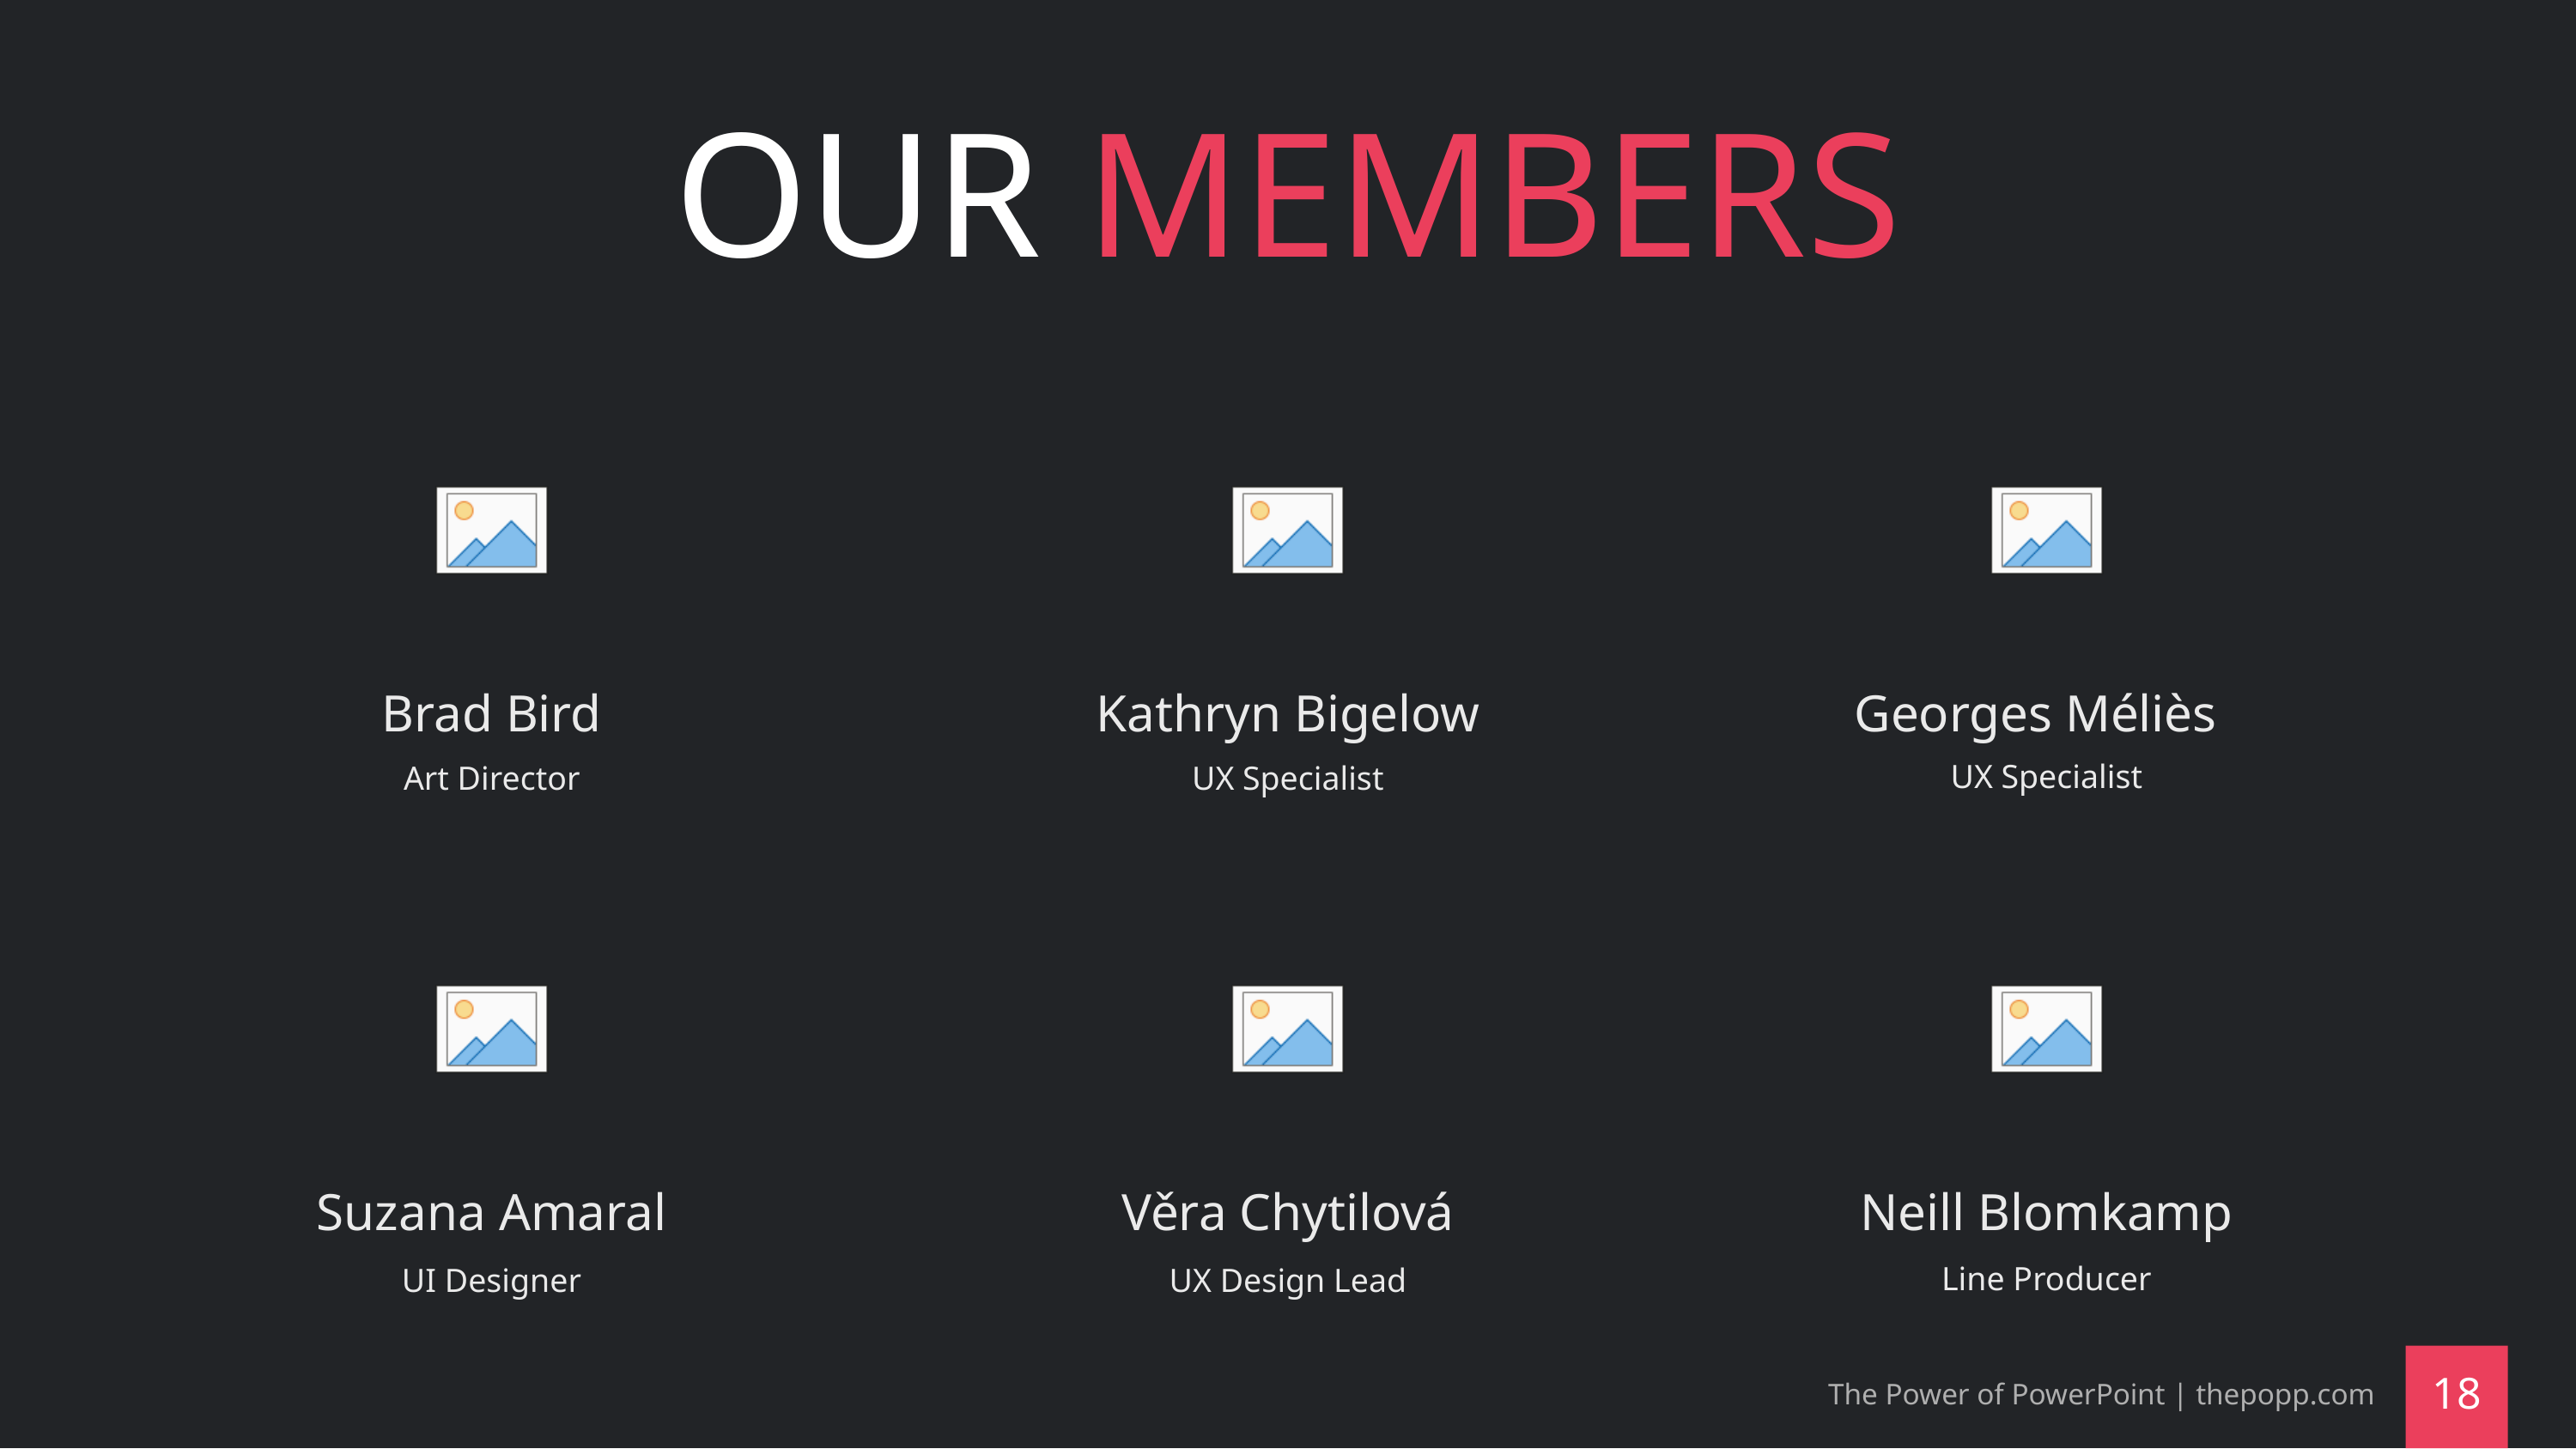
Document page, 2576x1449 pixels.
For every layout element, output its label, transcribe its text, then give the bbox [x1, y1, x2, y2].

picture [997, 846, 1578, 1212]
list UI Designer [201, 1242, 782, 1312]
list Line Producer [1756, 1240, 2337, 1310]
picture [997, 348, 1578, 713]
picture [201, 846, 782, 1212]
list Neill Blomkamp [1791, 1212, 2302, 1240]
picture [1756, 348, 2337, 713]
list Georges Méliès [1780, 713, 2291, 737]
list Art Director [201, 739, 782, 809]
footer The Power of PowerPoint | thepopp.com [1519, 1356, 2389, 1434]
picture [1756, 846, 2337, 1212]
picture [201, 348, 782, 713]
list UX Specialist [1756, 737, 2337, 807]
list UX Design Lead [998, 1242, 1578, 1312]
title OUR MEMBERS [109, 75, 2467, 302]
list Suzana Amaral [236, 1212, 747, 1242]
list Věra Chytilová [1033, 1212, 1543, 1242]
list Brad Bird [236, 713, 747, 739]
slide_number 18 [2404, 1356, 2509, 1434]
list Kathryn Bigelow [1033, 713, 1543, 739]
list UX Specialist [998, 739, 1578, 809]
